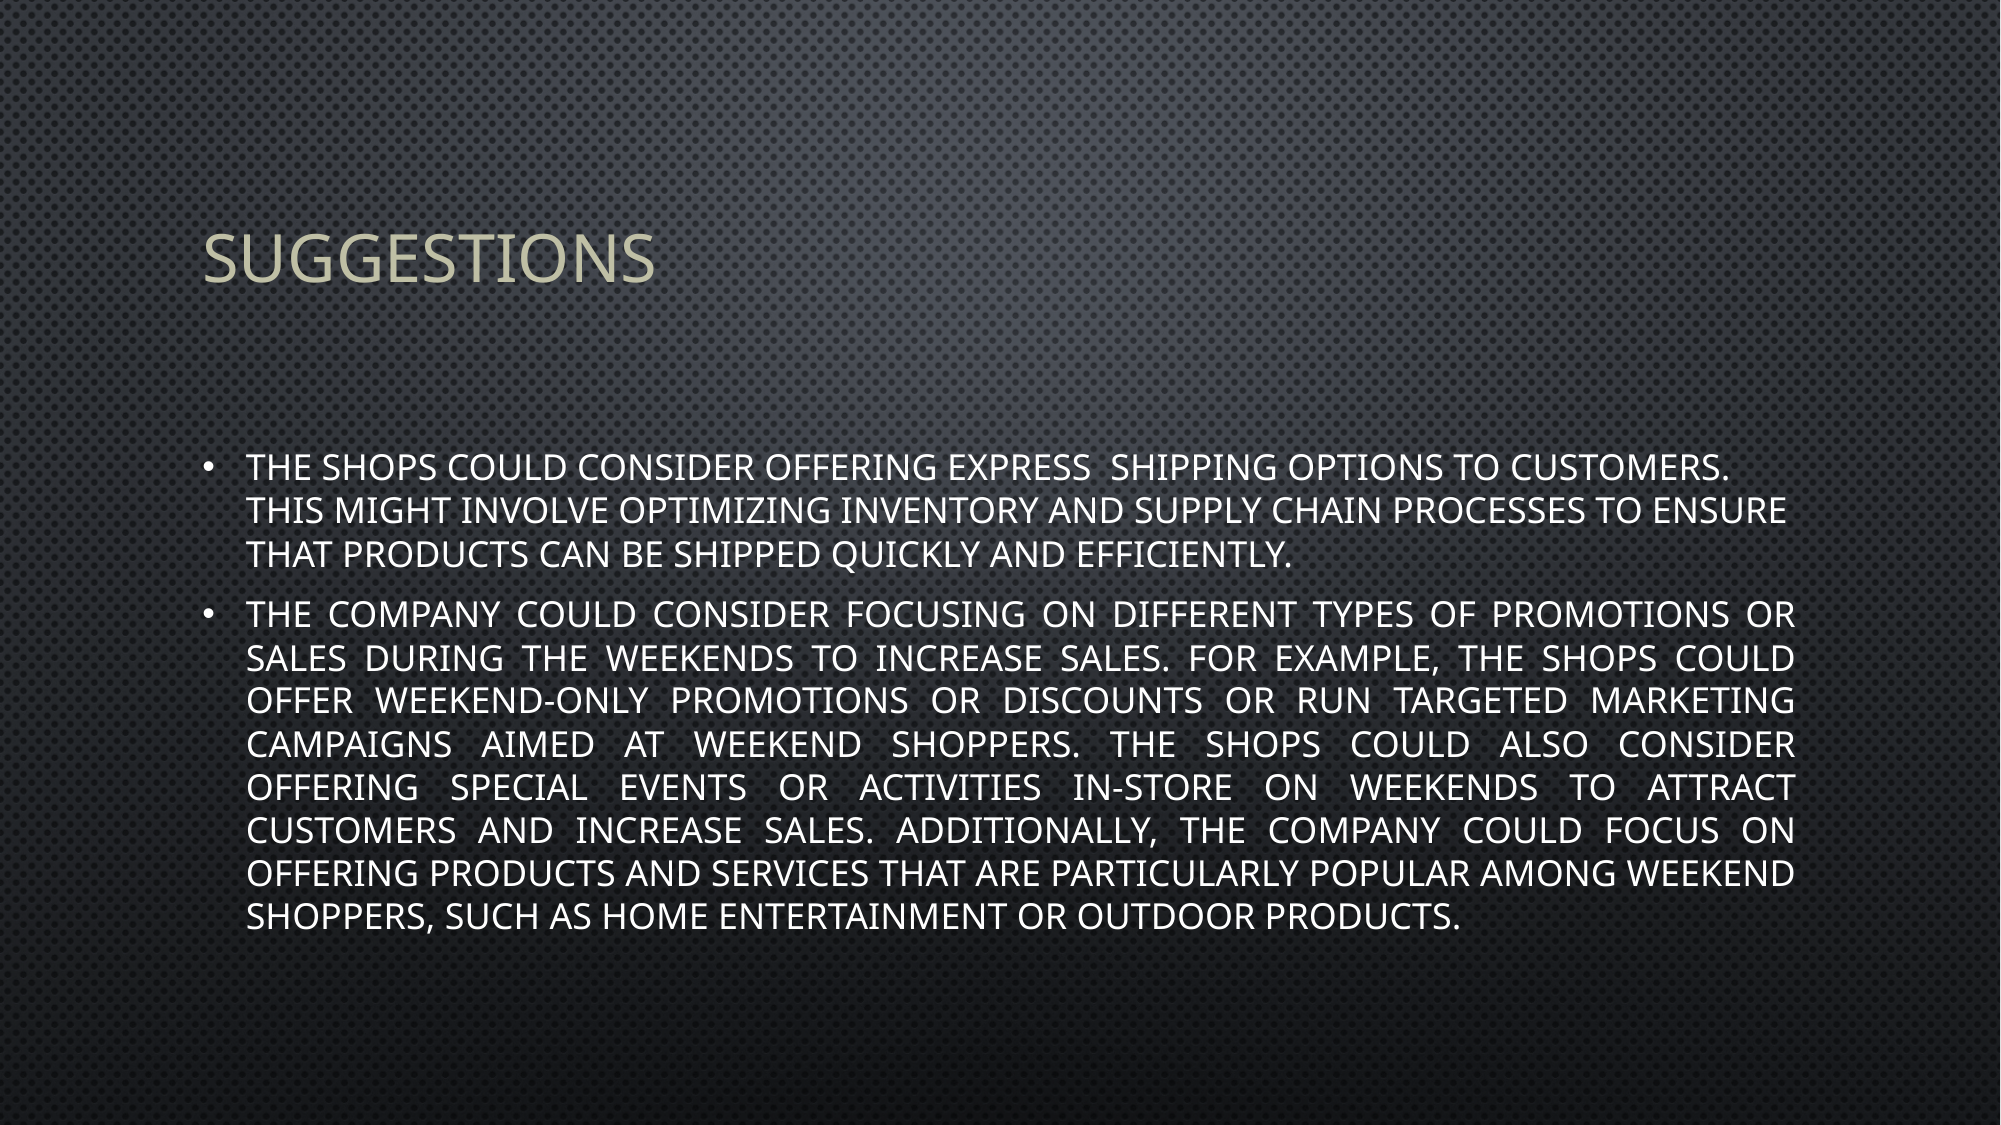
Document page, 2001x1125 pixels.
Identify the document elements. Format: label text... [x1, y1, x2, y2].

list The shops could consider offering express shipping options to customers. This might involve optimizing inventory and supply chain processes to ensure that products can be shipped quickly and efficiently. The company could consider focusing on different types of promotions or sales during the weekends to increase sales. For example, the shops could offer weekend-only promotions or discounts or run targeted marketing campaigns aimed at weekend shoppers. The Shops could also consider offering special events or activities in-store on weekends to attract customers and increase sales. Additionally, the company could focus on offering products and services that are particularly popular among weekend shoppers, such as home entertainment or outdoor products. [187, 437, 1813, 950]
title Suggestions [187, 99, 1813, 413]
